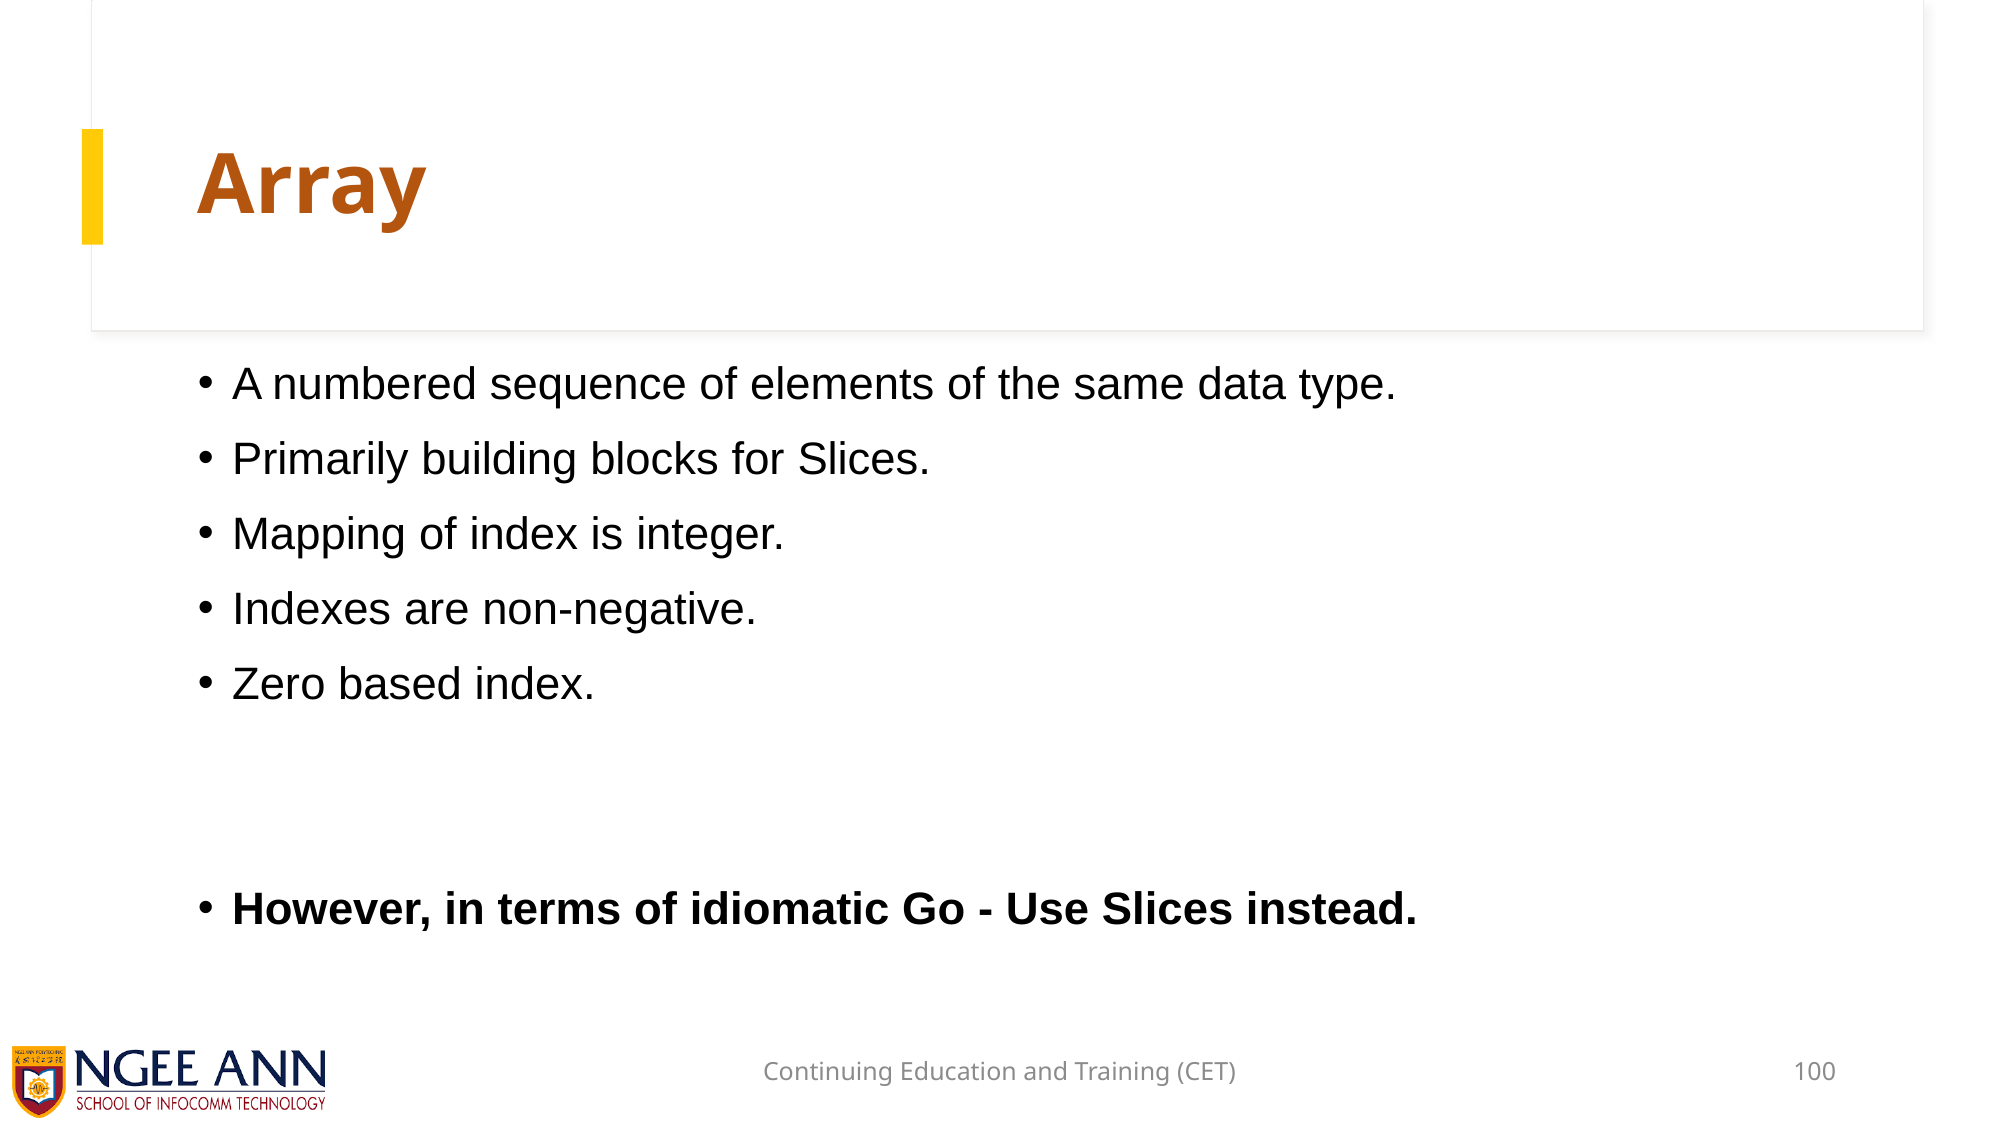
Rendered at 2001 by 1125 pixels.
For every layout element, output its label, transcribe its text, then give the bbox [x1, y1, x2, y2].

picture [12, 1046, 325, 1118]
slide_number 100 [1401, 1042, 1851, 1103]
footer Continuing Education and Training (CET) [662, 1042, 1338, 1103]
list A numbered sequence of elements of the same data type. Primarily building blocks for Slices. Mapping of index is integer. Indexes are non-negative. Zero based index. However, in terms of idiomatic Go - Use Slices instead. [183, 341, 1851, 1013]
title Array [183, 90, 1851, 284]
